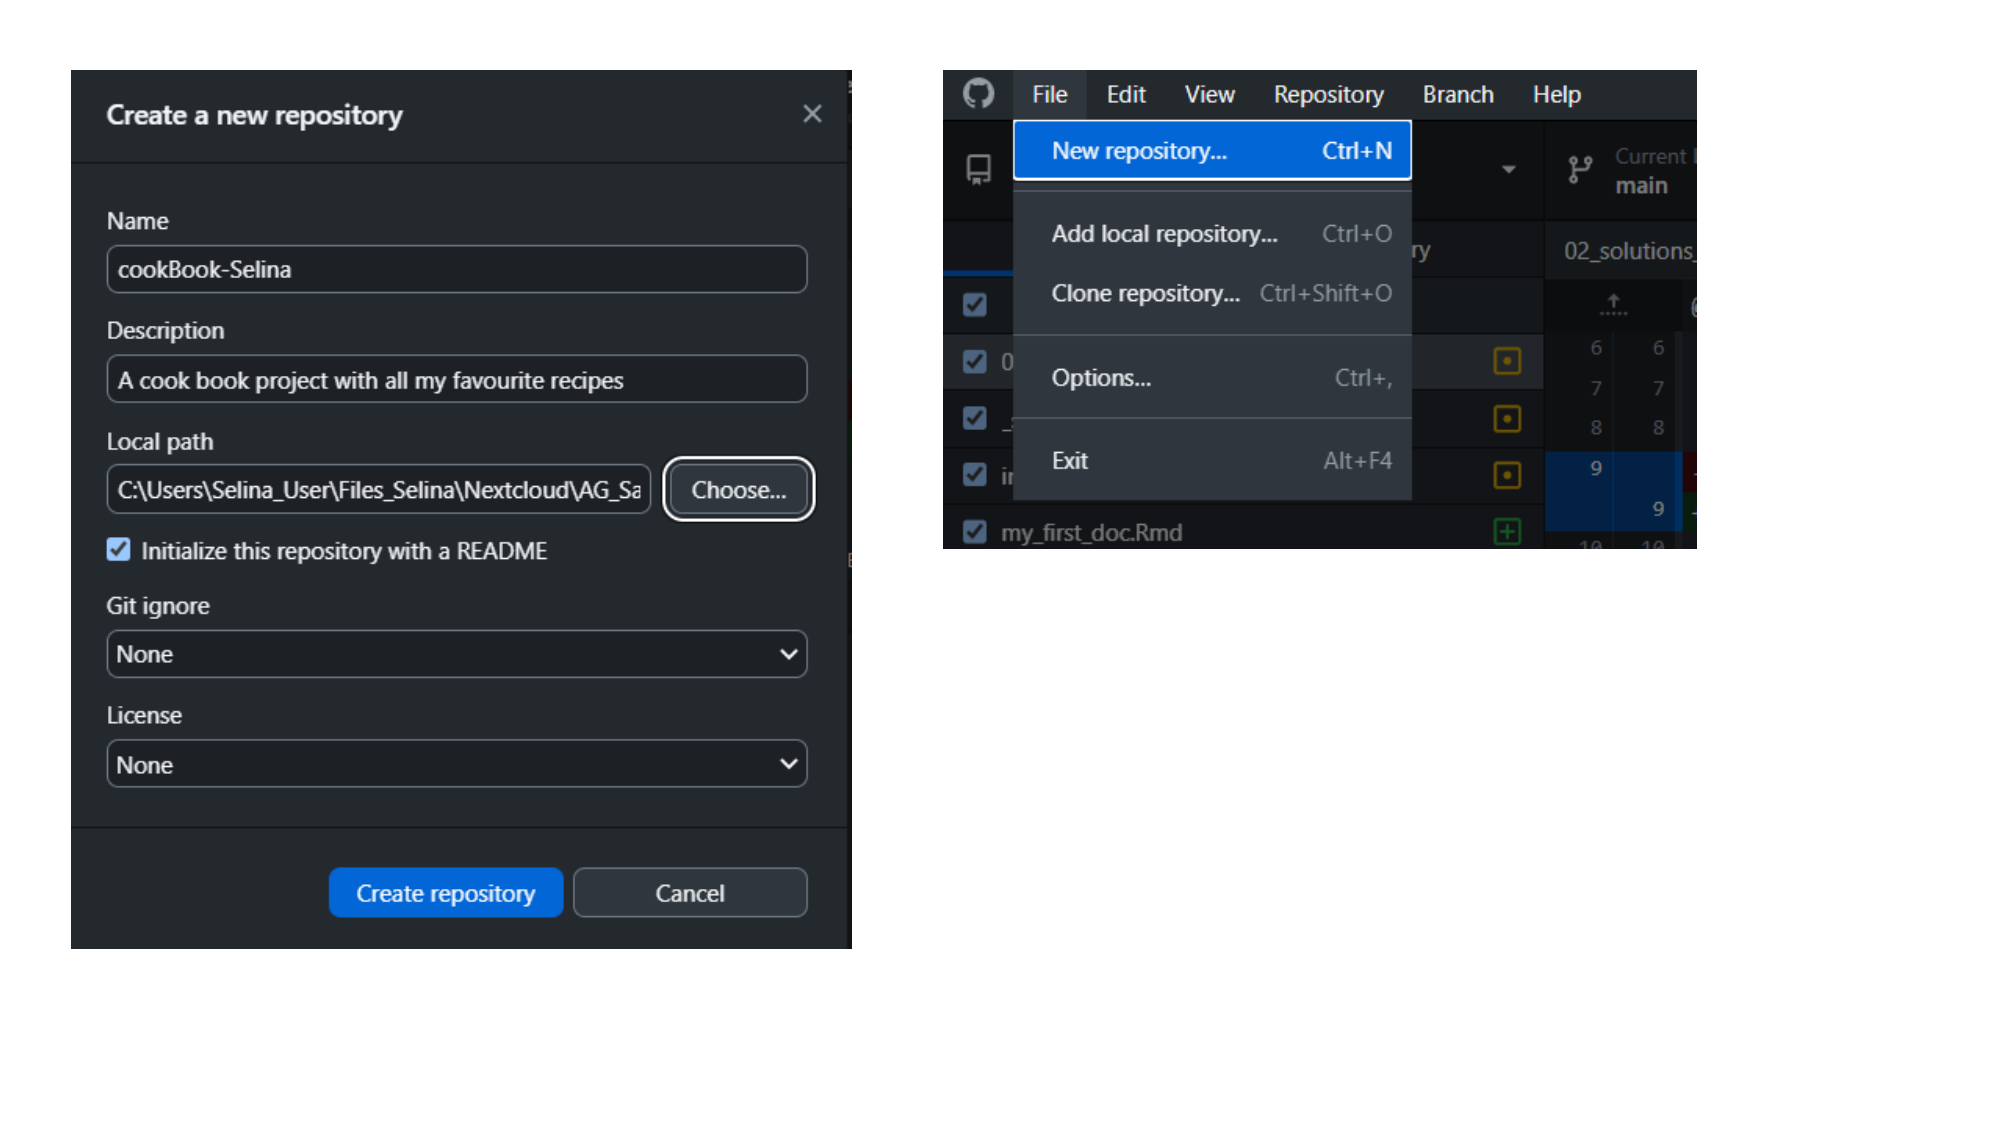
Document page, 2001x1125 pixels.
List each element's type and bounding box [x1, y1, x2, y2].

picture [943, 70, 1697, 549]
picture [71, 70, 852, 949]
